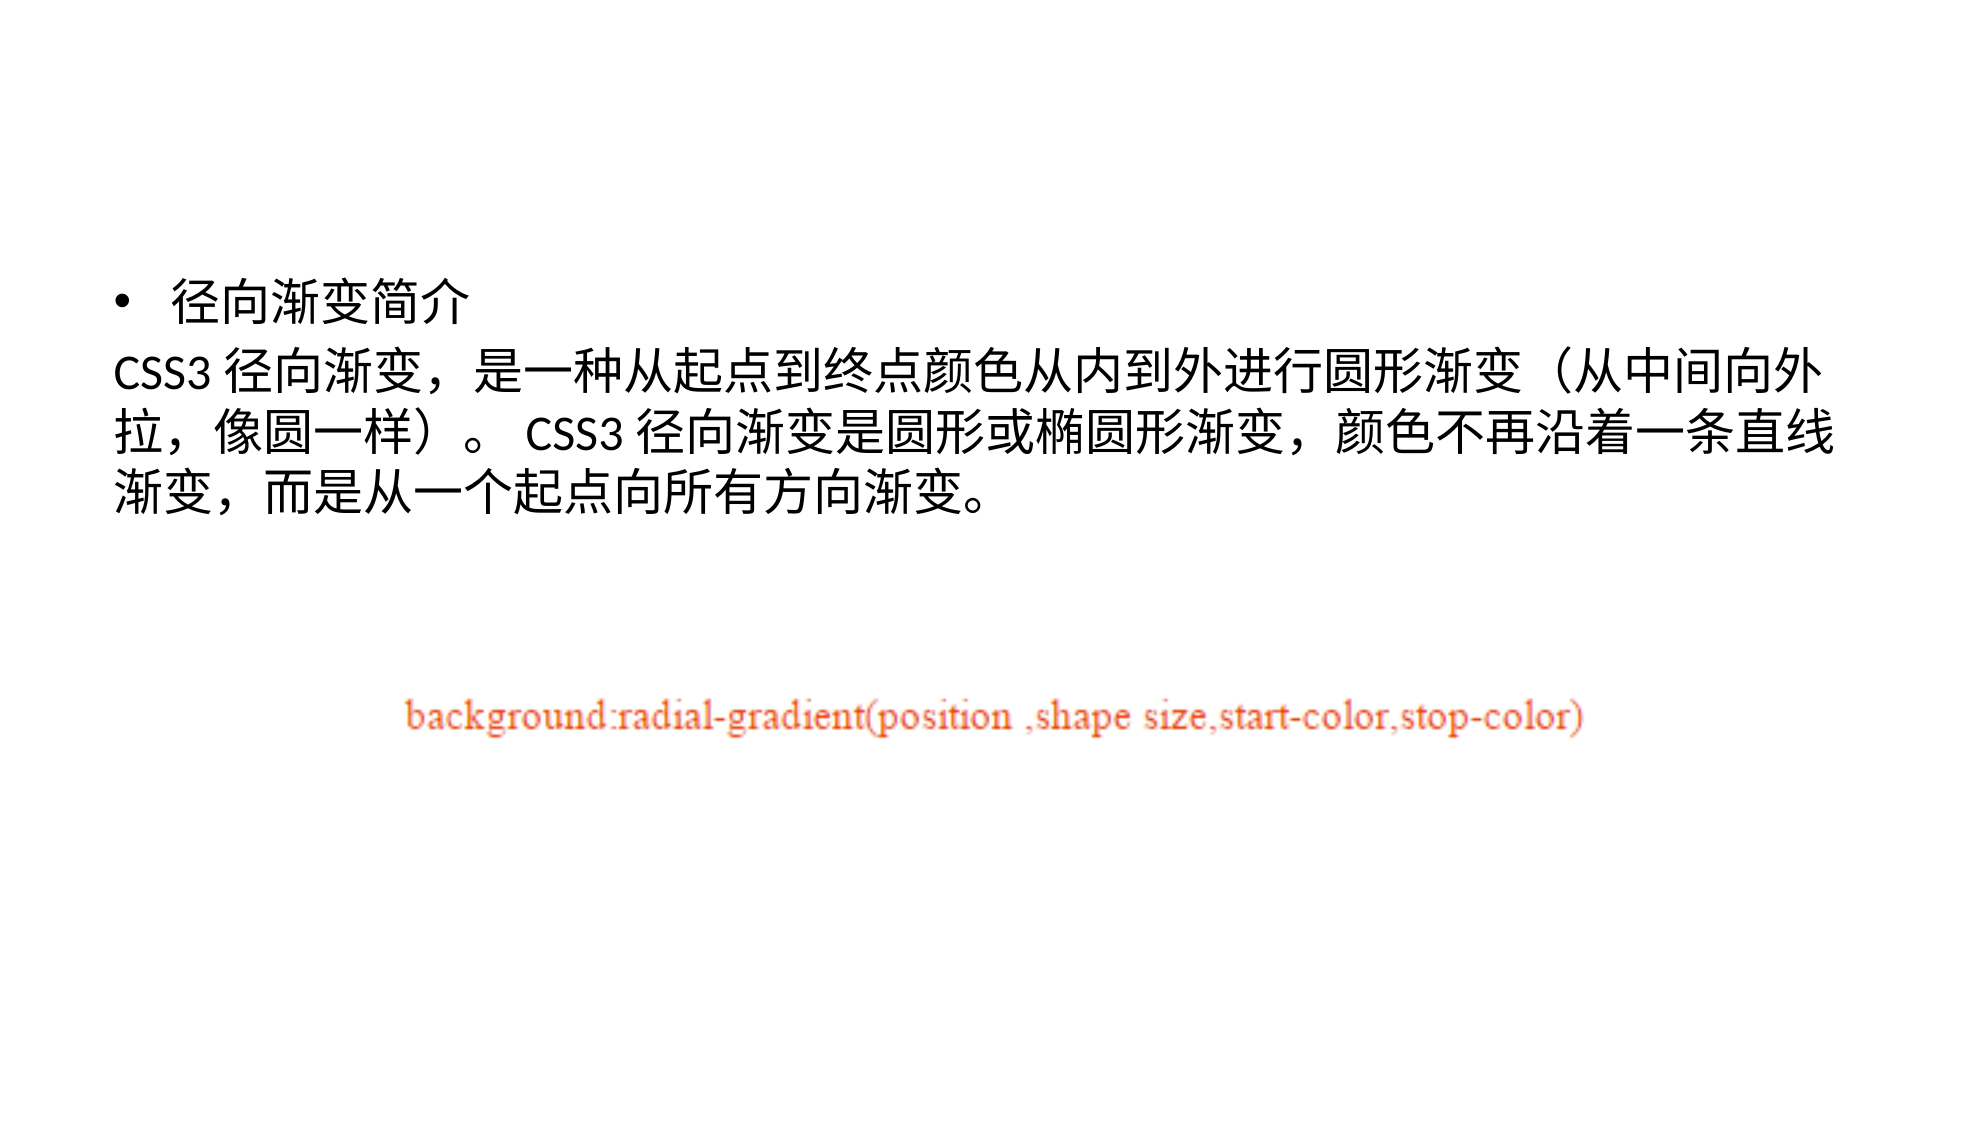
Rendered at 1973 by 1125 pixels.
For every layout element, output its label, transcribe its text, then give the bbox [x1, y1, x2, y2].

picture [270, 649, 1690, 799]
list 径向渐变简介 CSS3径向渐变，是一种从起点到终点颜色从内到外进行圆形渐变（从中间向外拉，像圆一样）。CSS3径向渐变是圆形或椭圆形渐变，颜色不再沿着一条直线渐变，而是从一个起点向所有方向渐变。 [98, 262, 1874, 1005]
